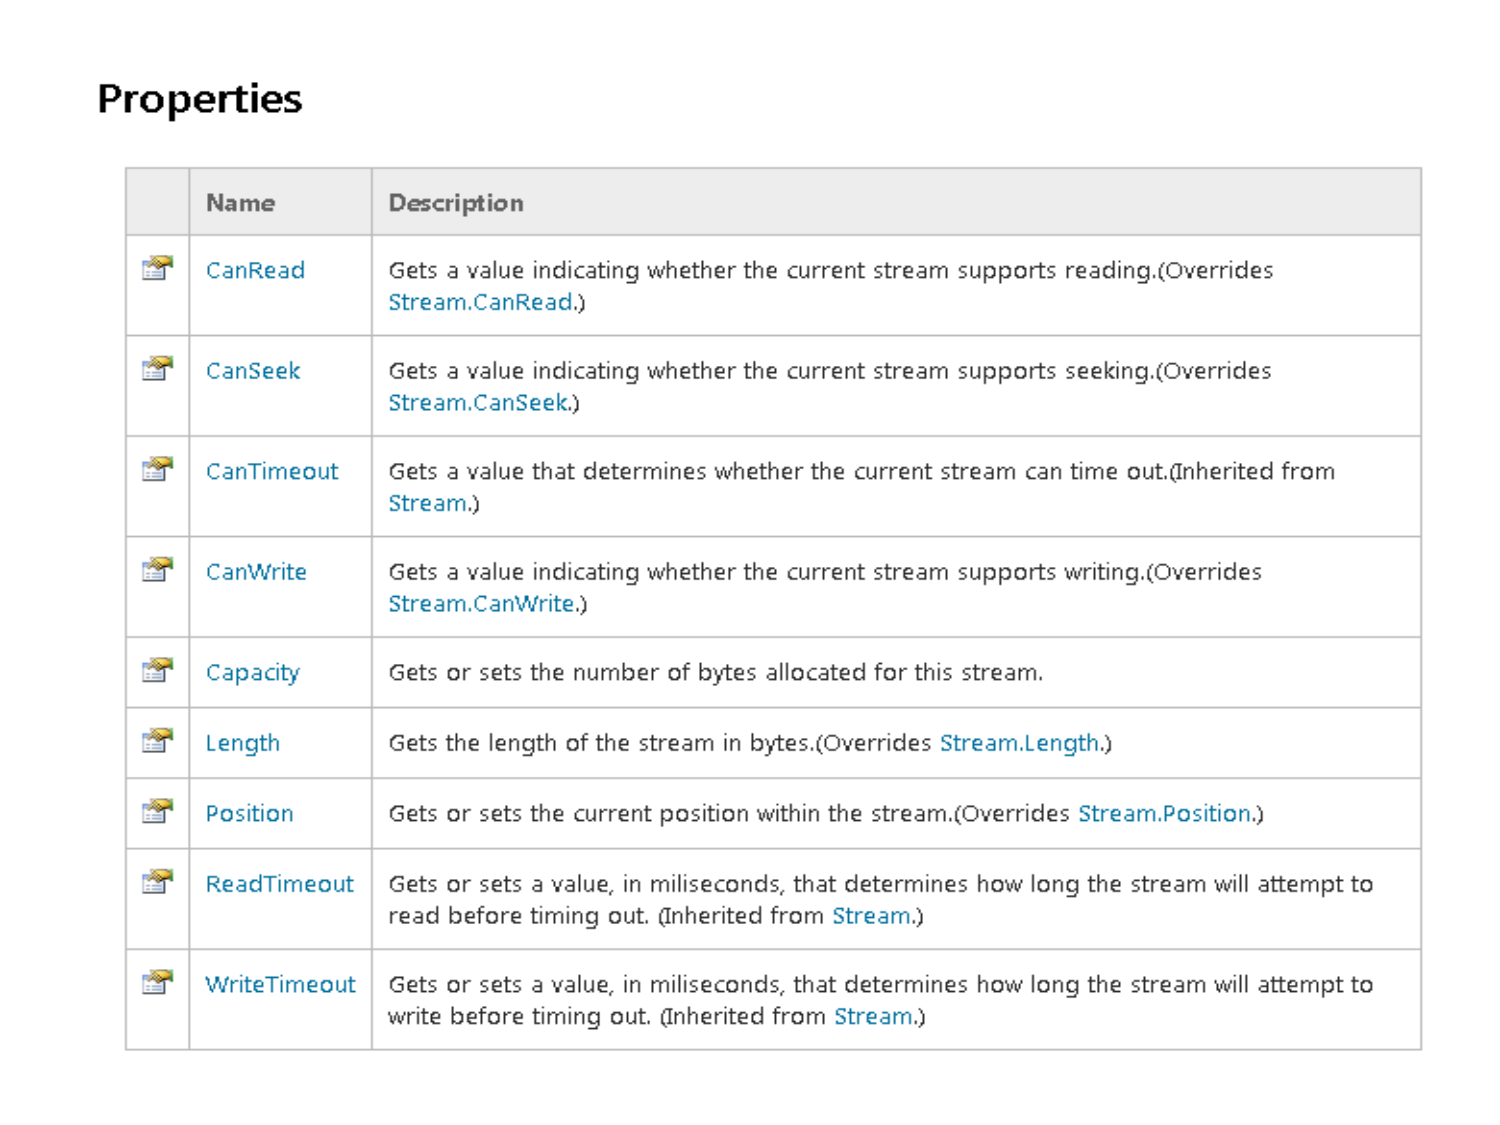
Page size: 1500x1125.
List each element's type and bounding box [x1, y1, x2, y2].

list [62, 37, 1463, 1088]
